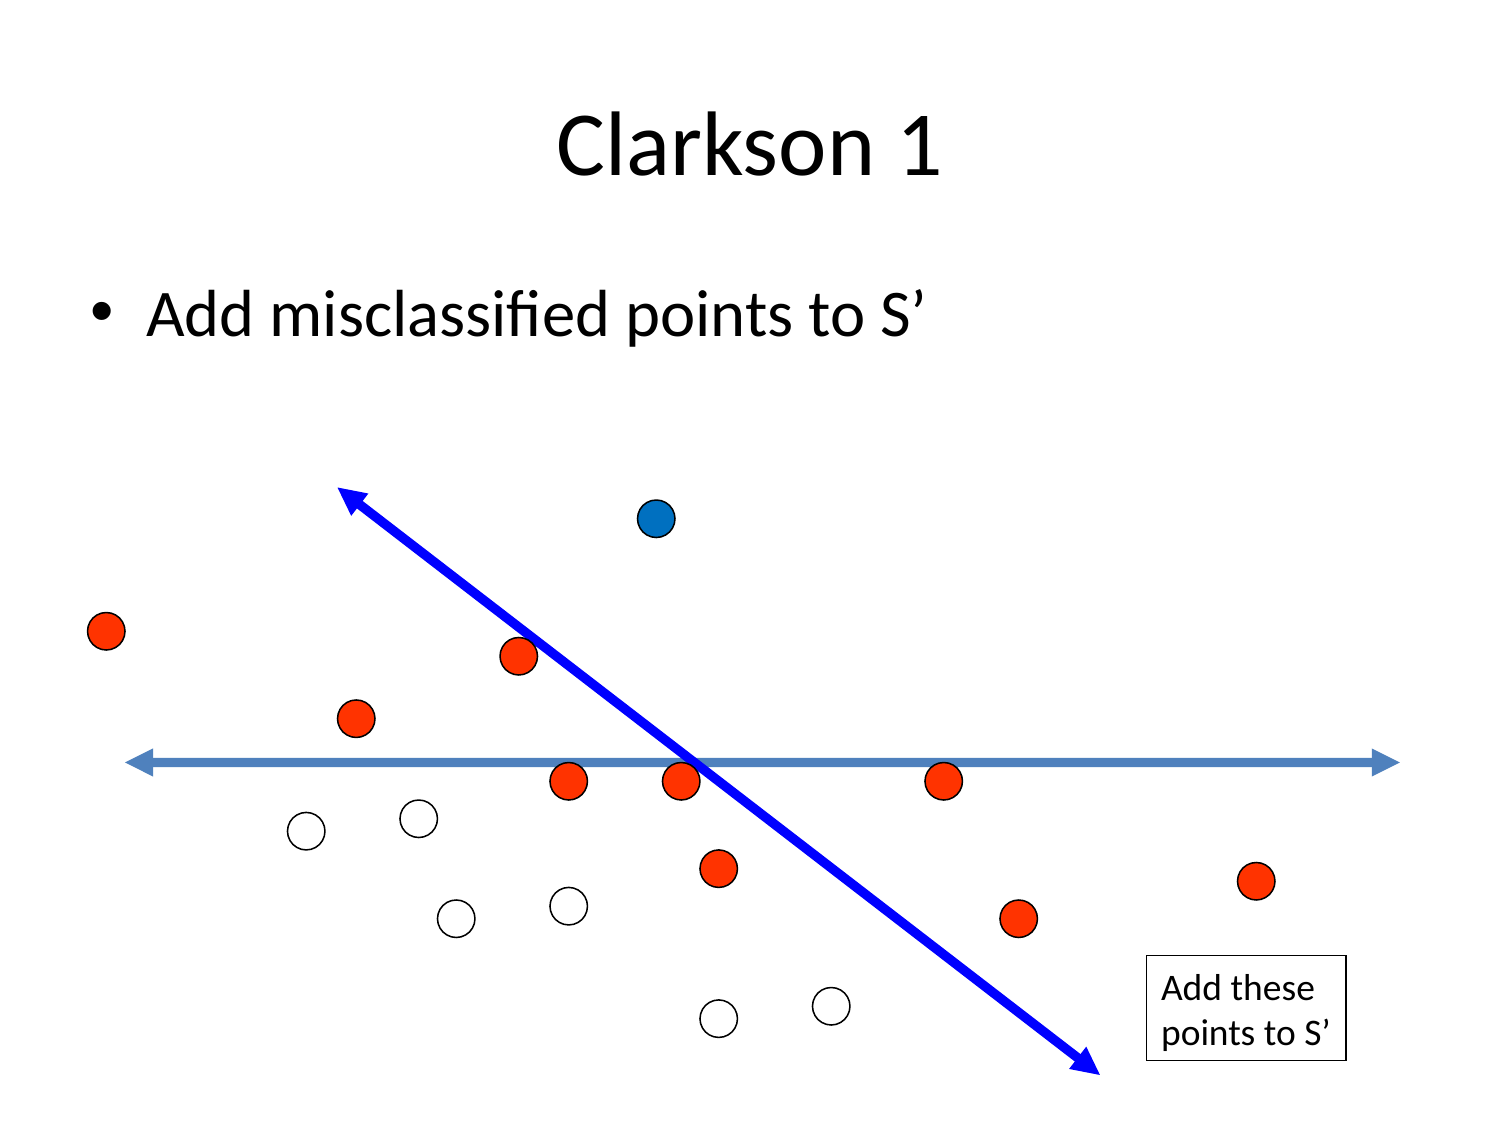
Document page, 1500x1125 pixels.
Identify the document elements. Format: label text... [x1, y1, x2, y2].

text_box [699, 849, 738, 888]
text_box [812, 987, 850, 1026]
text_box [637, 500, 676, 538]
text_box [124, 756, 564, 769]
text_box [287, 812, 325, 850]
text_box [699, 999, 738, 1038]
text_box [399, 800, 438, 838]
text_box [662, 762, 700, 801]
text_box [337, 487, 1100, 1075]
text_box [549, 762, 588, 801]
text_box [999, 900, 1038, 938]
text_box [549, 887, 588, 925]
title Clarkson 1 [75, 45, 1425, 233]
text_box Add these points to S’ [1146, 955, 1346, 1061]
text_box [500, 637, 538, 676]
text_box [437, 900, 475, 938]
text_box [337, 699, 376, 738]
list Add misclassified points to S’ [75, 262, 1425, 1005]
text_box [1237, 862, 1276, 901]
text_box [87, 612, 126, 651]
text_box [924, 762, 963, 801]
text_box [948, 756, 1400, 769]
